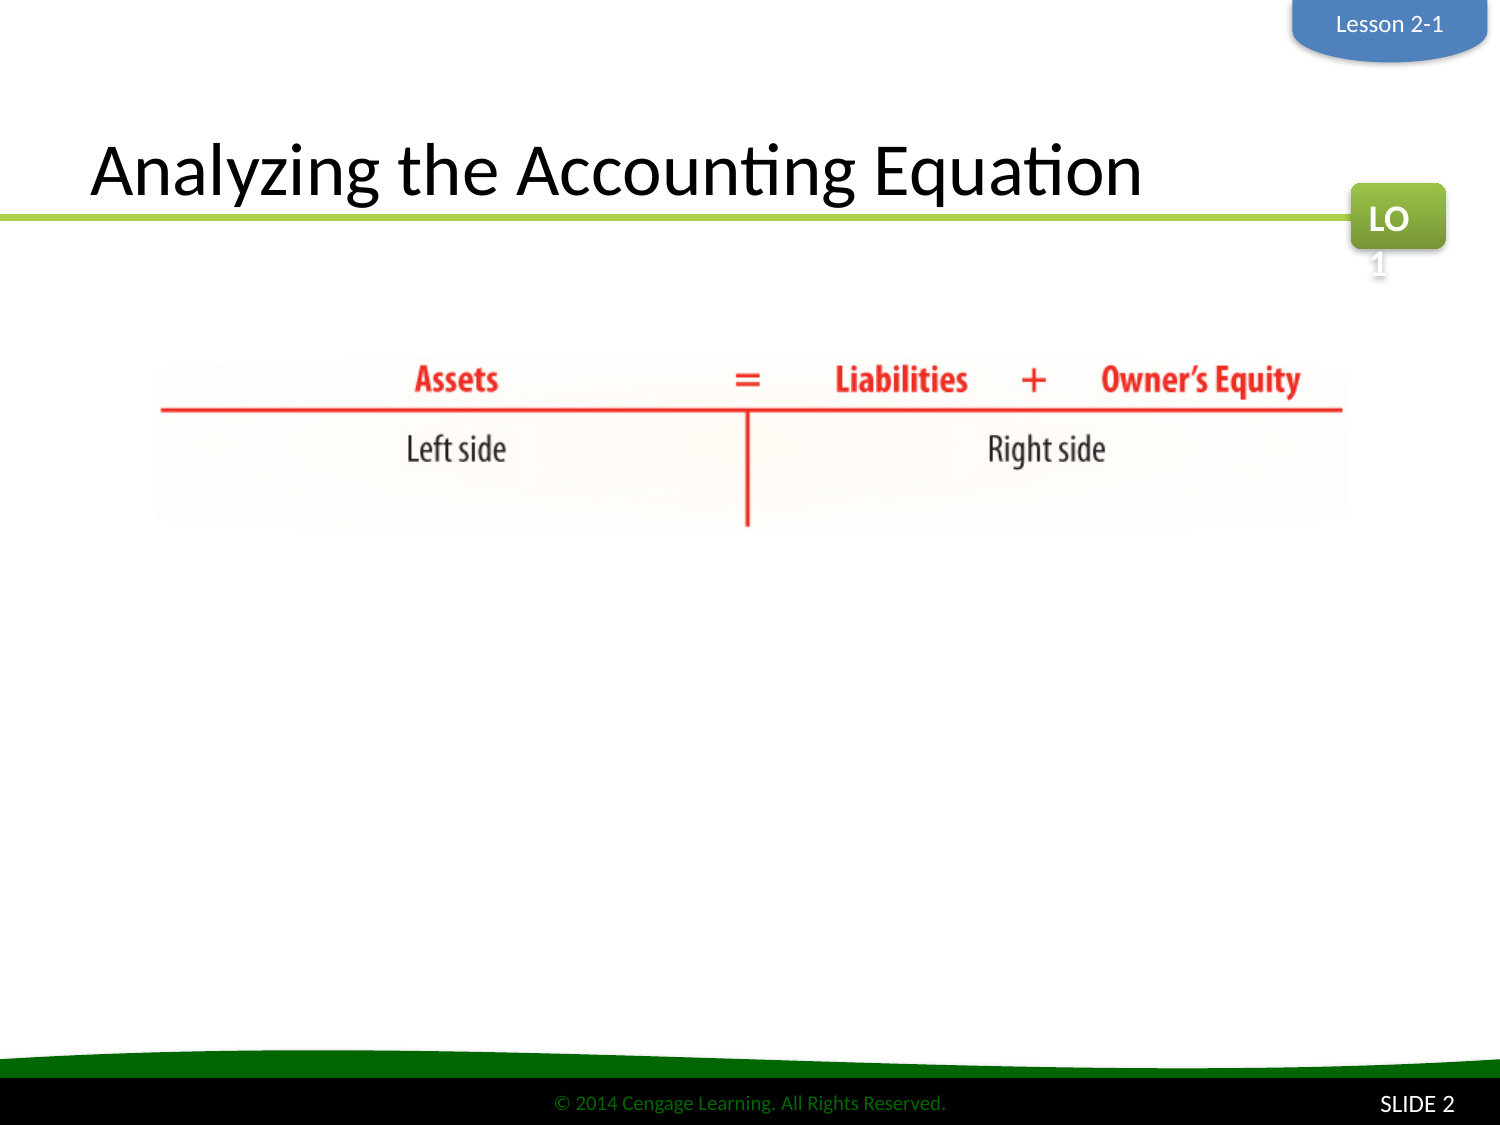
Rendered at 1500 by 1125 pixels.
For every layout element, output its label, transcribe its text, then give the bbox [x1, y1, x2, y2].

slide_number SLIDE 2 [1170, 1080, 1470, 1125]
text_box LO1 [1350, 183, 1446, 250]
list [151, 353, 1353, 539]
title Analyzing the Accounting Equation [75, 29, 1350, 218]
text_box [1292, 0, 1488, 63]
